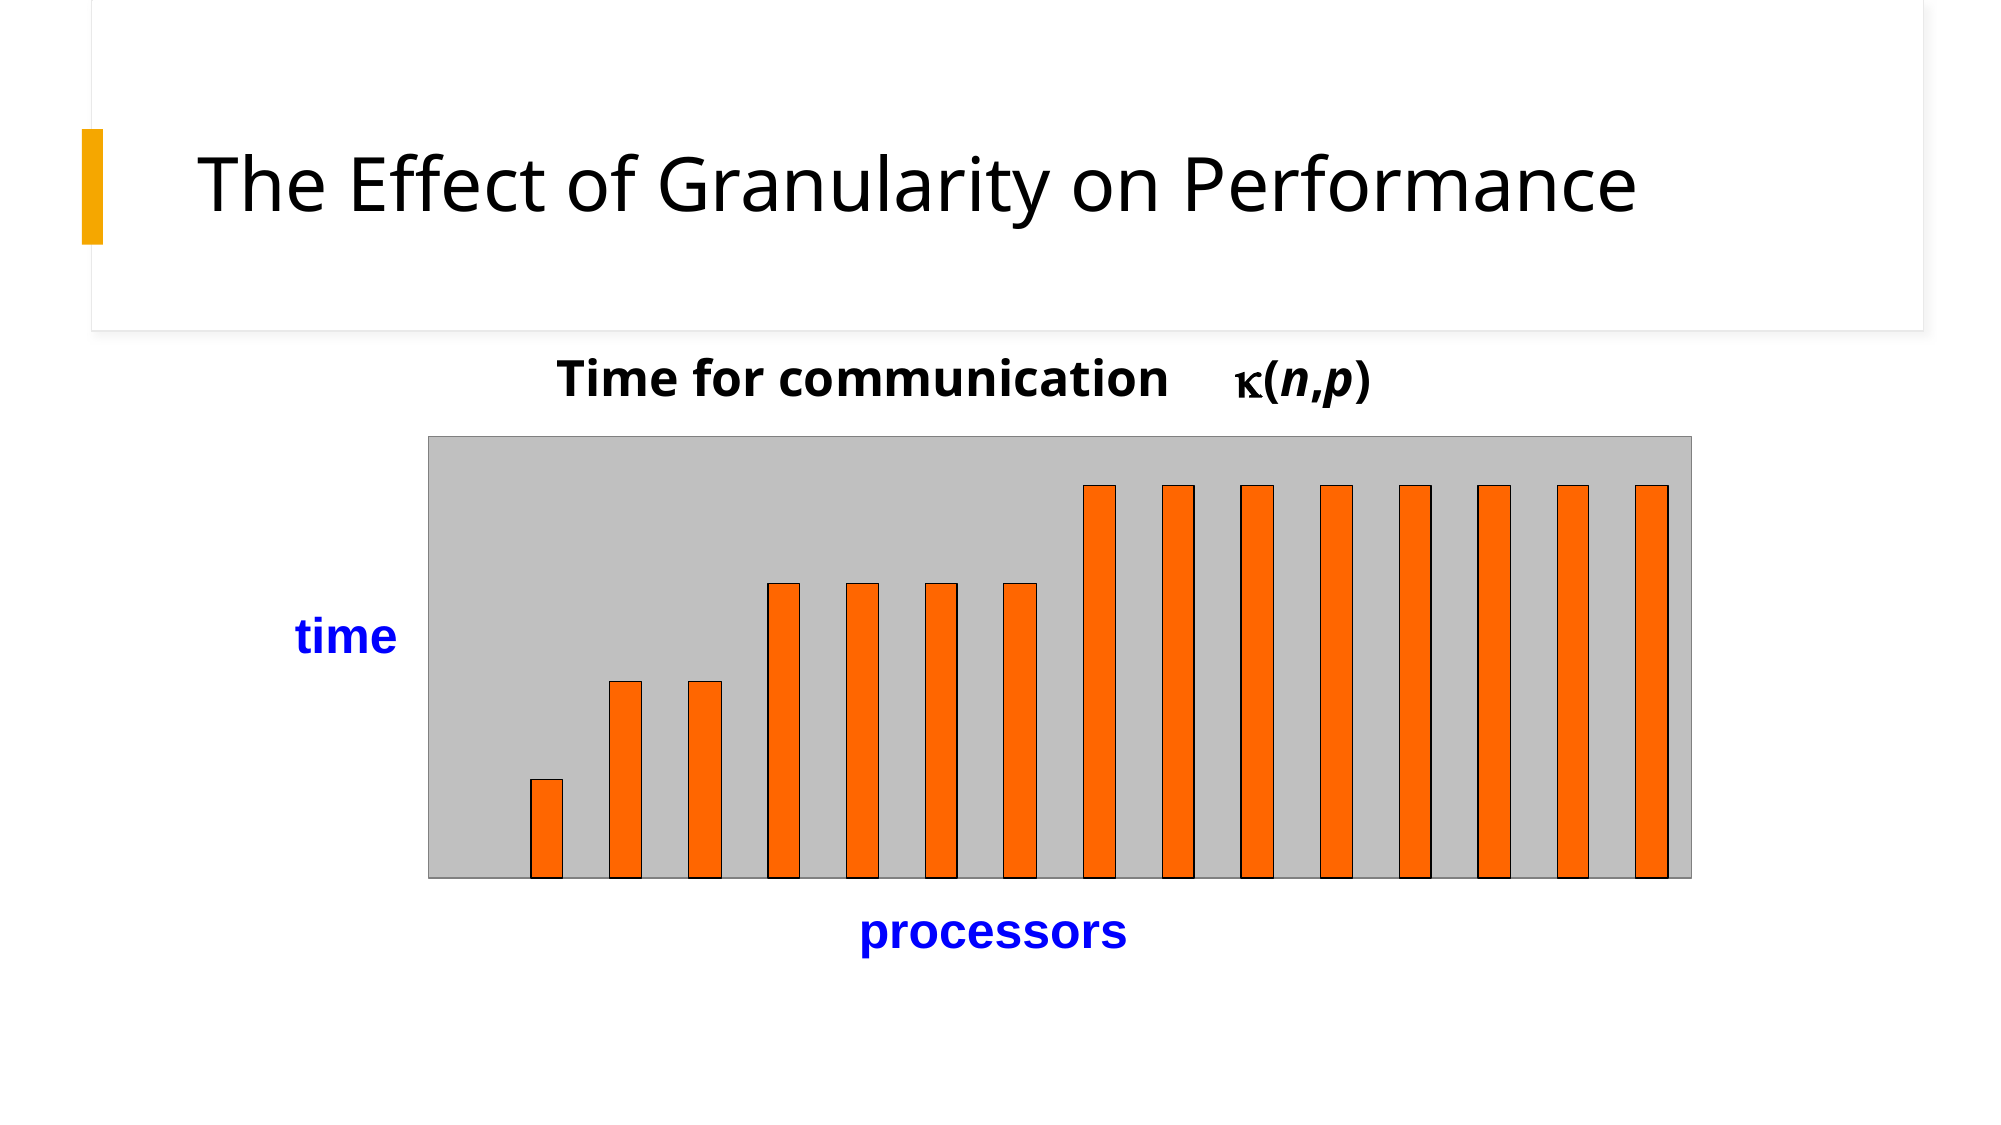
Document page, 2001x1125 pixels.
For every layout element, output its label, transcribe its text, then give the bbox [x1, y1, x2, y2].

title The Effect of Granularity on Performance [183, 90, 1851, 284]
text_box Time for communication (n,p) [541, 339, 1550, 415]
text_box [275, 424, 1712, 985]
